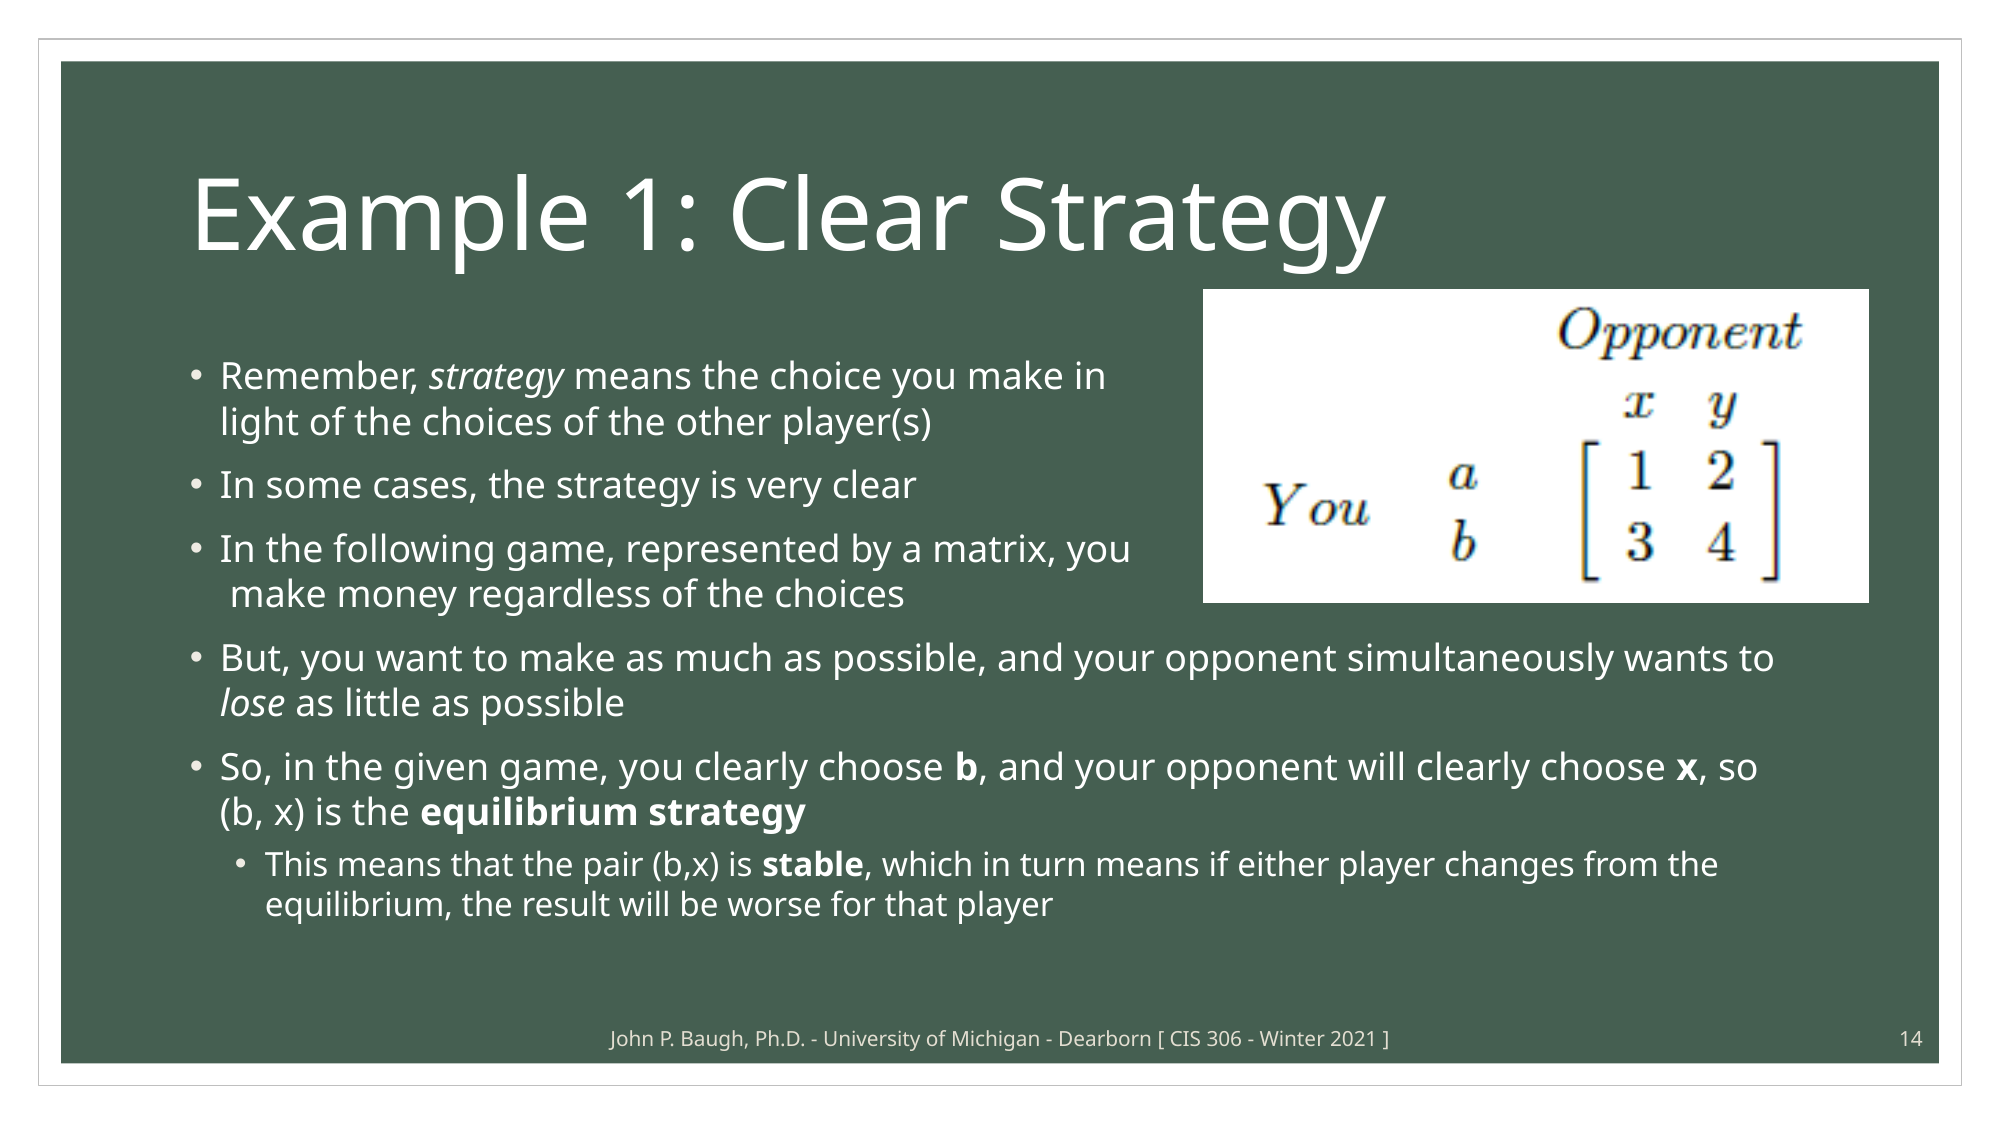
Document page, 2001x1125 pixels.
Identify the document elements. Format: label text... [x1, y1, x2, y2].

footer John P. Baugh, Ph.D. - University of Michigan - Dearborn [ CIS 306 - Winter 2021 ] [572, 1019, 1428, 1062]
picture [1203, 289, 1869, 603]
list Remember, strategy means the choice you make in light of the choices of the other player(s) In some cases, the strategy is very clear In the following game, represented by a matrix, you make money regardless of the choices But, you want to make as much as possible, and your opponent simultaneously wants to lose as little as possible So, in the given game, you clearly choose b, and your opponent will clearly choose x, so (b, x) is the equilibrium strategy This means that the pair (b,x) is stable, which in turn means if either player changes from the equilibrium, the result will be worse for that player [174, 345, 1825, 990]
slide_number 14 [1697, 1019, 1938, 1062]
title Example 1: Clear Strategy [174, 105, 1825, 331]
